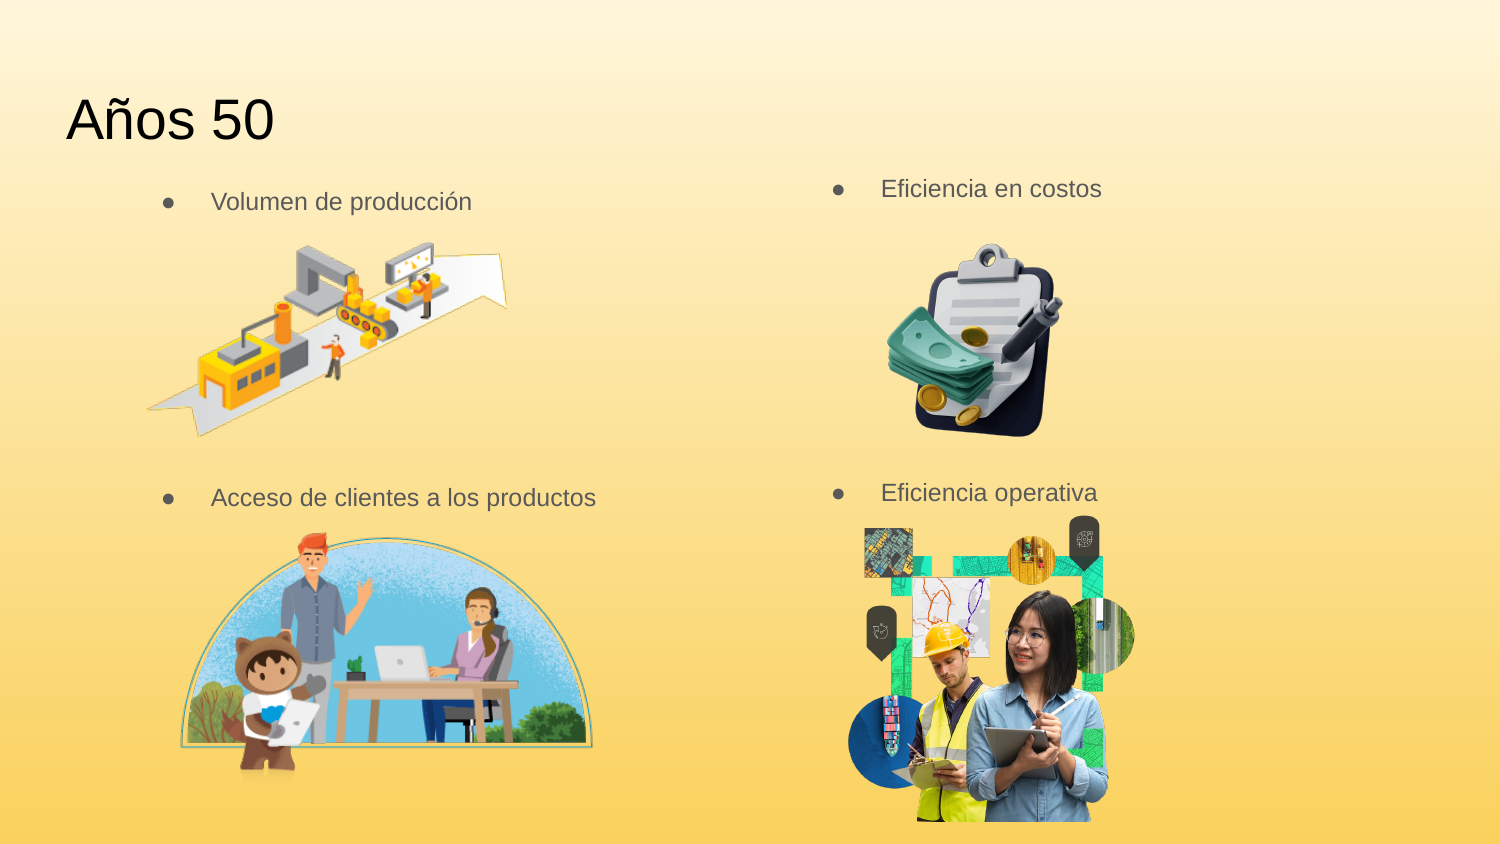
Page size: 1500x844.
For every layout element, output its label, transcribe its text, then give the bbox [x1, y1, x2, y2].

list Volumen de producción [120, 168, 598, 250]
picture [146, 242, 507, 438]
picture [171, 526, 603, 790]
picture [869, 227, 1095, 453]
title Años 50 [51, 72, 1449, 167]
picture [757, 505, 1187, 822]
list Eficiencia operativa [790, 459, 1125, 504]
list Eficiencia en costos [790, 167, 1125, 228]
list Acceso de clientes a los productos [120, 464, 654, 536]
